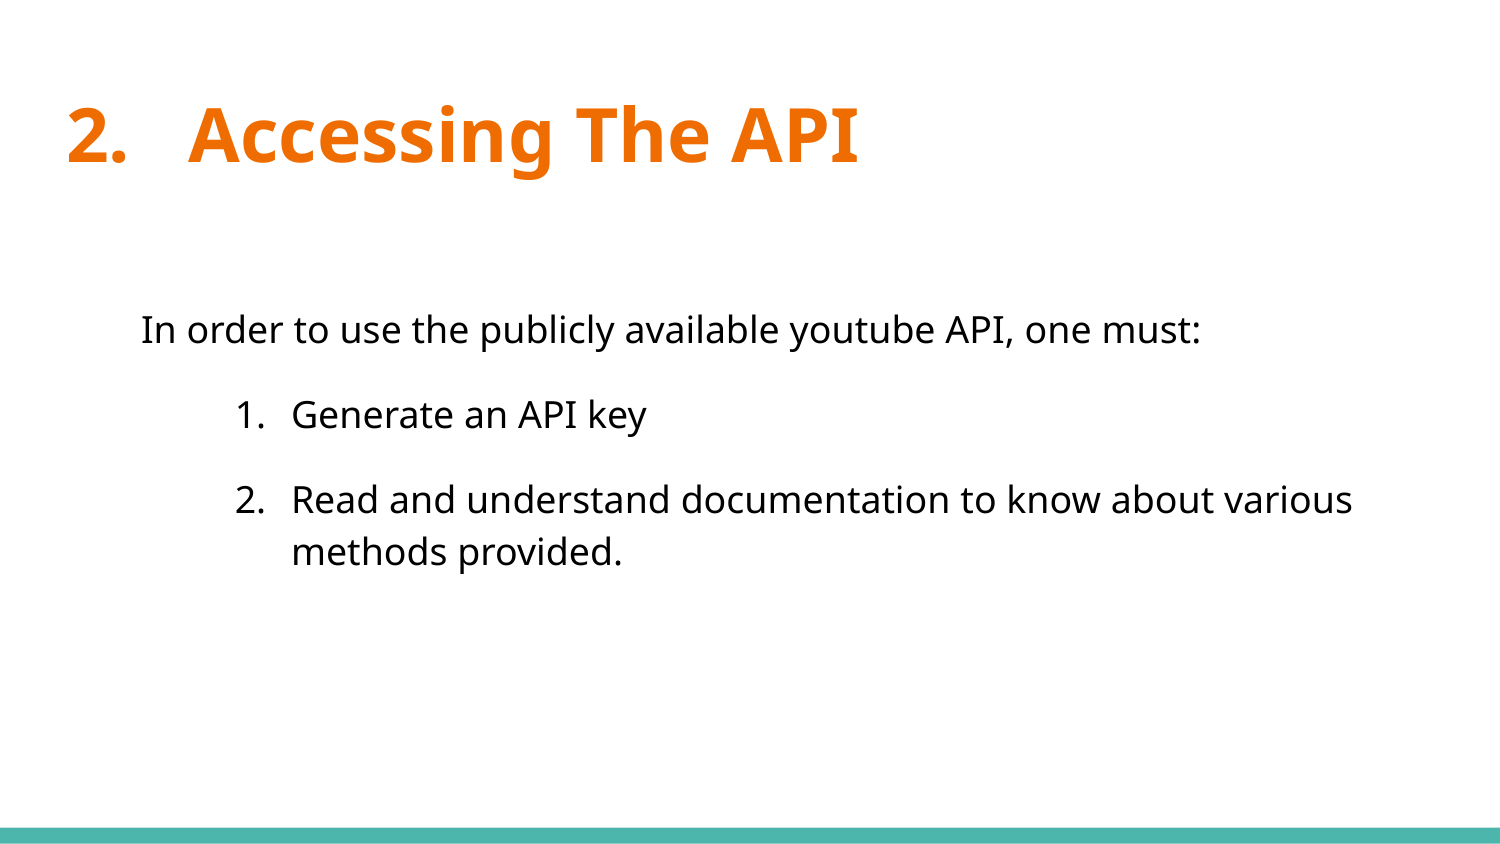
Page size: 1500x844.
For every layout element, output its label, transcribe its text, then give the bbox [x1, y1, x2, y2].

title 2. Accessing The API [51, 72, 1449, 189]
list In order to use the publicly available youtube API, one must: Generate an API key Read and understand documentation to know about various methods provided. [51, 207, 1449, 750]
